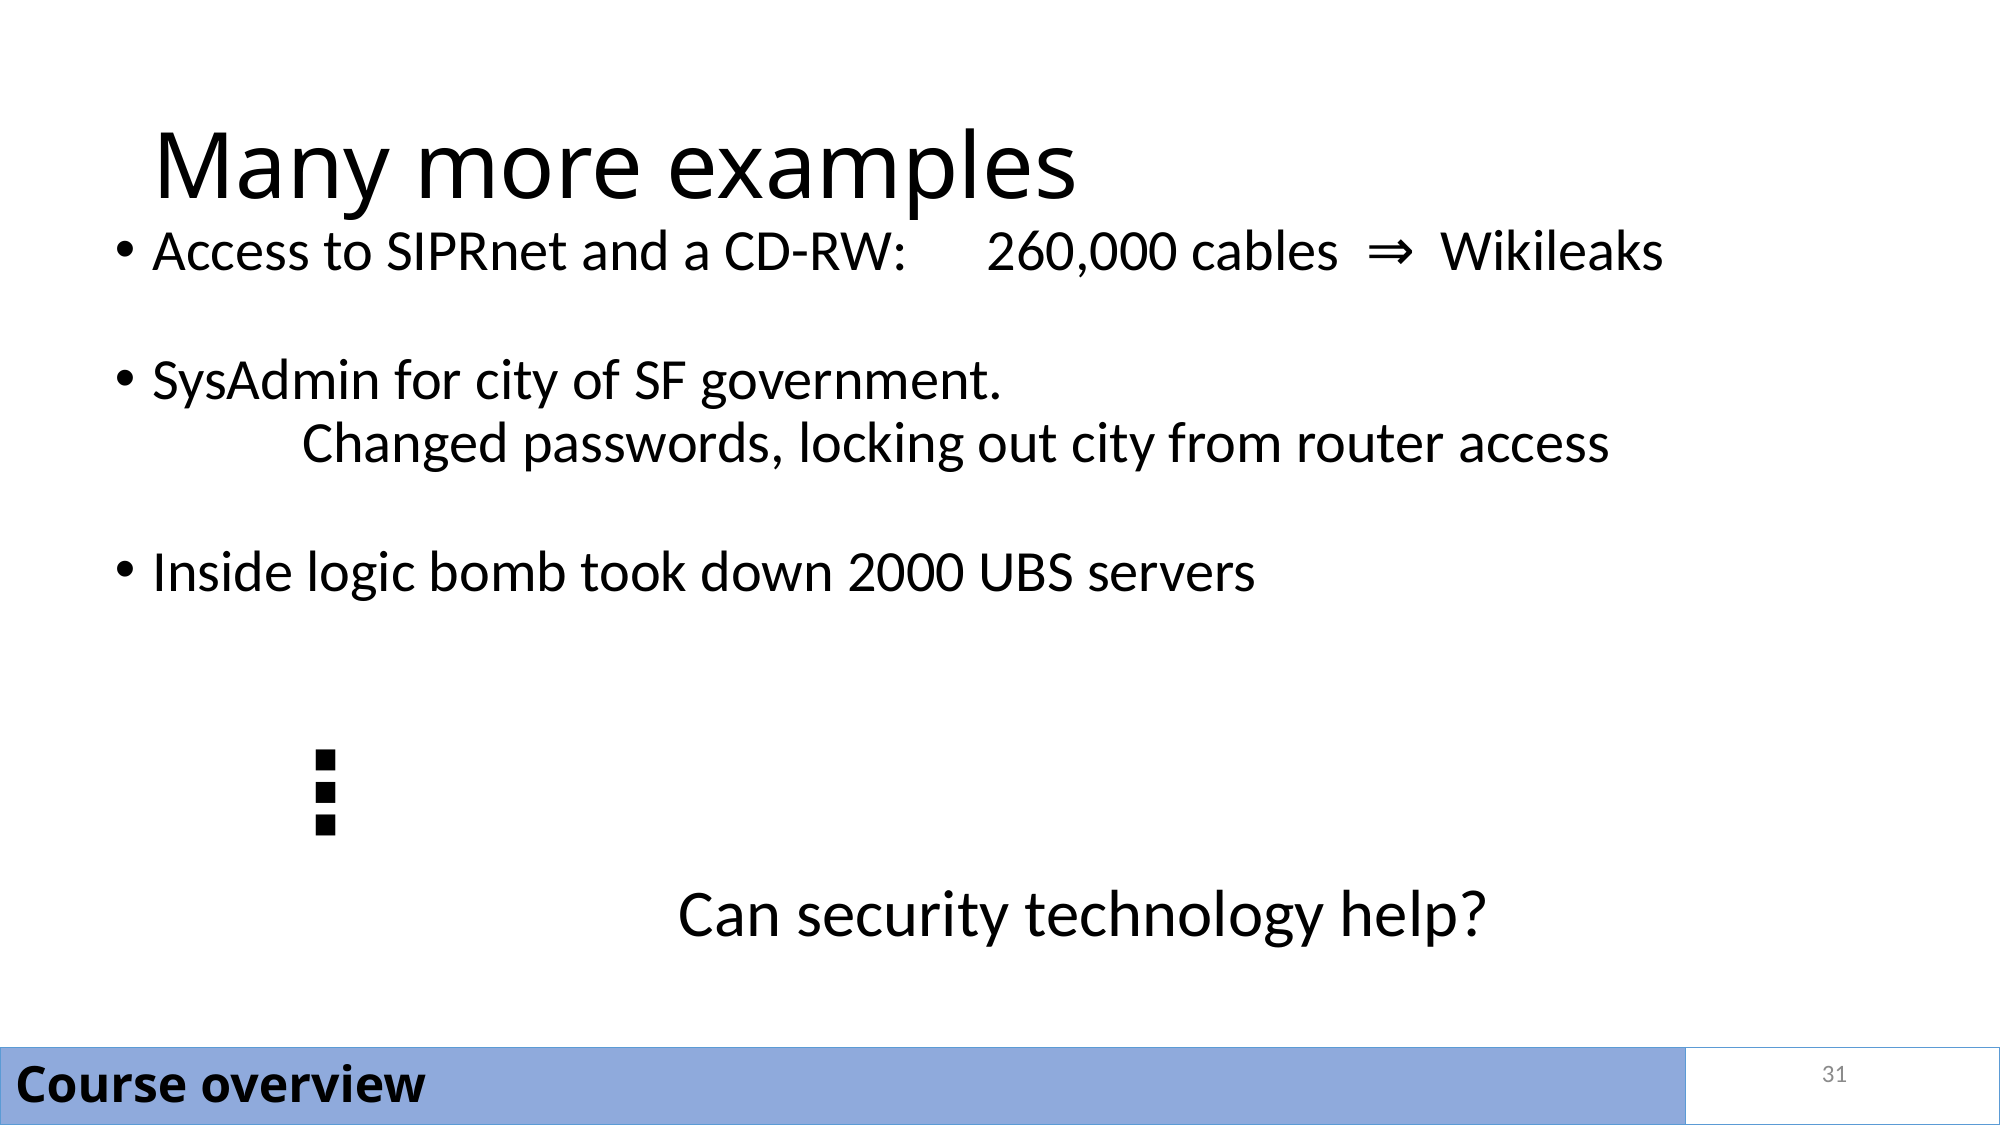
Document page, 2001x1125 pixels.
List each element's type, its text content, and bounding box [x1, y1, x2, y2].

text_box ⋮ [255, 712, 397, 861]
text_box [1685, 1047, 2000, 1125]
list Access to SIPRnet and a CD-RW: 260,000 cables ⇒ Wikileaks SysAdmin for city of SF government. Changed passwords, locking out city from router access Inside logic bomb took down 2000 UBS servers [99, 212, 2000, 846]
title Many more examples [137, 59, 1863, 212]
text_box Course overview [0, 1047, 1685, 1125]
slide_number 31 [1412, 1042, 1863, 1103]
text_box Can security technology help? [664, 862, 1506, 957]
